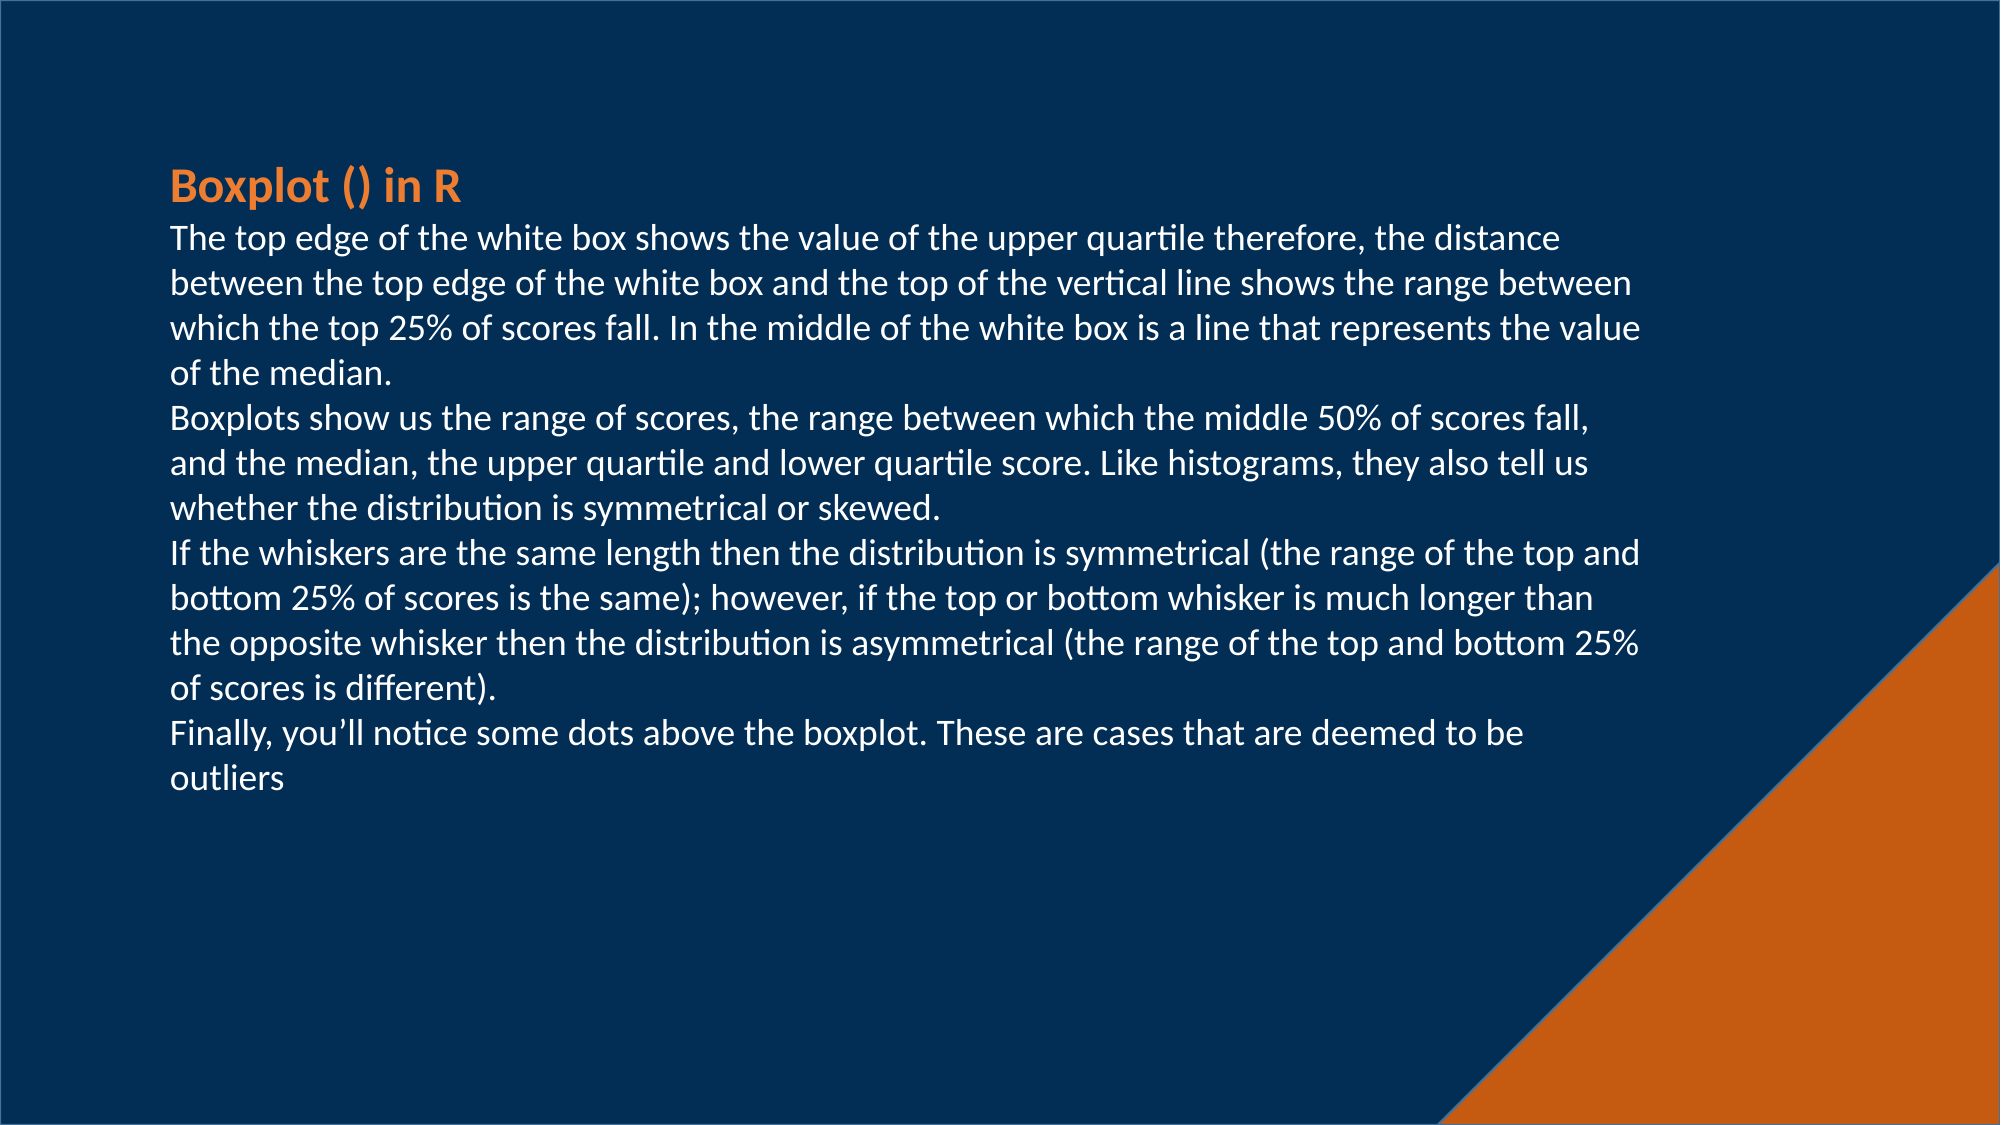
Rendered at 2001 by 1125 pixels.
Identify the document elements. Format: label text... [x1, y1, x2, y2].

text_box [0, 0, 2000, 1125]
text_box [1439, 564, 2000, 1125]
text_box Boxplot () in R The top edge of the white box shows the value of the upper quartile therefore, the distance between the top edge of the white box and the top of the vertical line shows the range between which the top 25% of scores fall. In the middle of the white box is a line that represents the value of the median. Boxplots show us the range of scores, the range between which the middle 50% of scores fall, and the median, the upper quartile and lower quartile score. Like histograms, they also tell us whether the distribution is symmetrical or skewed. If the whiskers are the same length then the distribution is symmetrical (the range of the top and bottom 25% of scores is the same); however, if the top or bottom whisker is much longer than the opposite whisker then the distribution is asymmetrical (the range of the top and bottom 25% of scores is different). Finally, you’ll notice some dots above the boxplot. These are cases that are deemed to be outliers [154, 145, 1663, 851]
